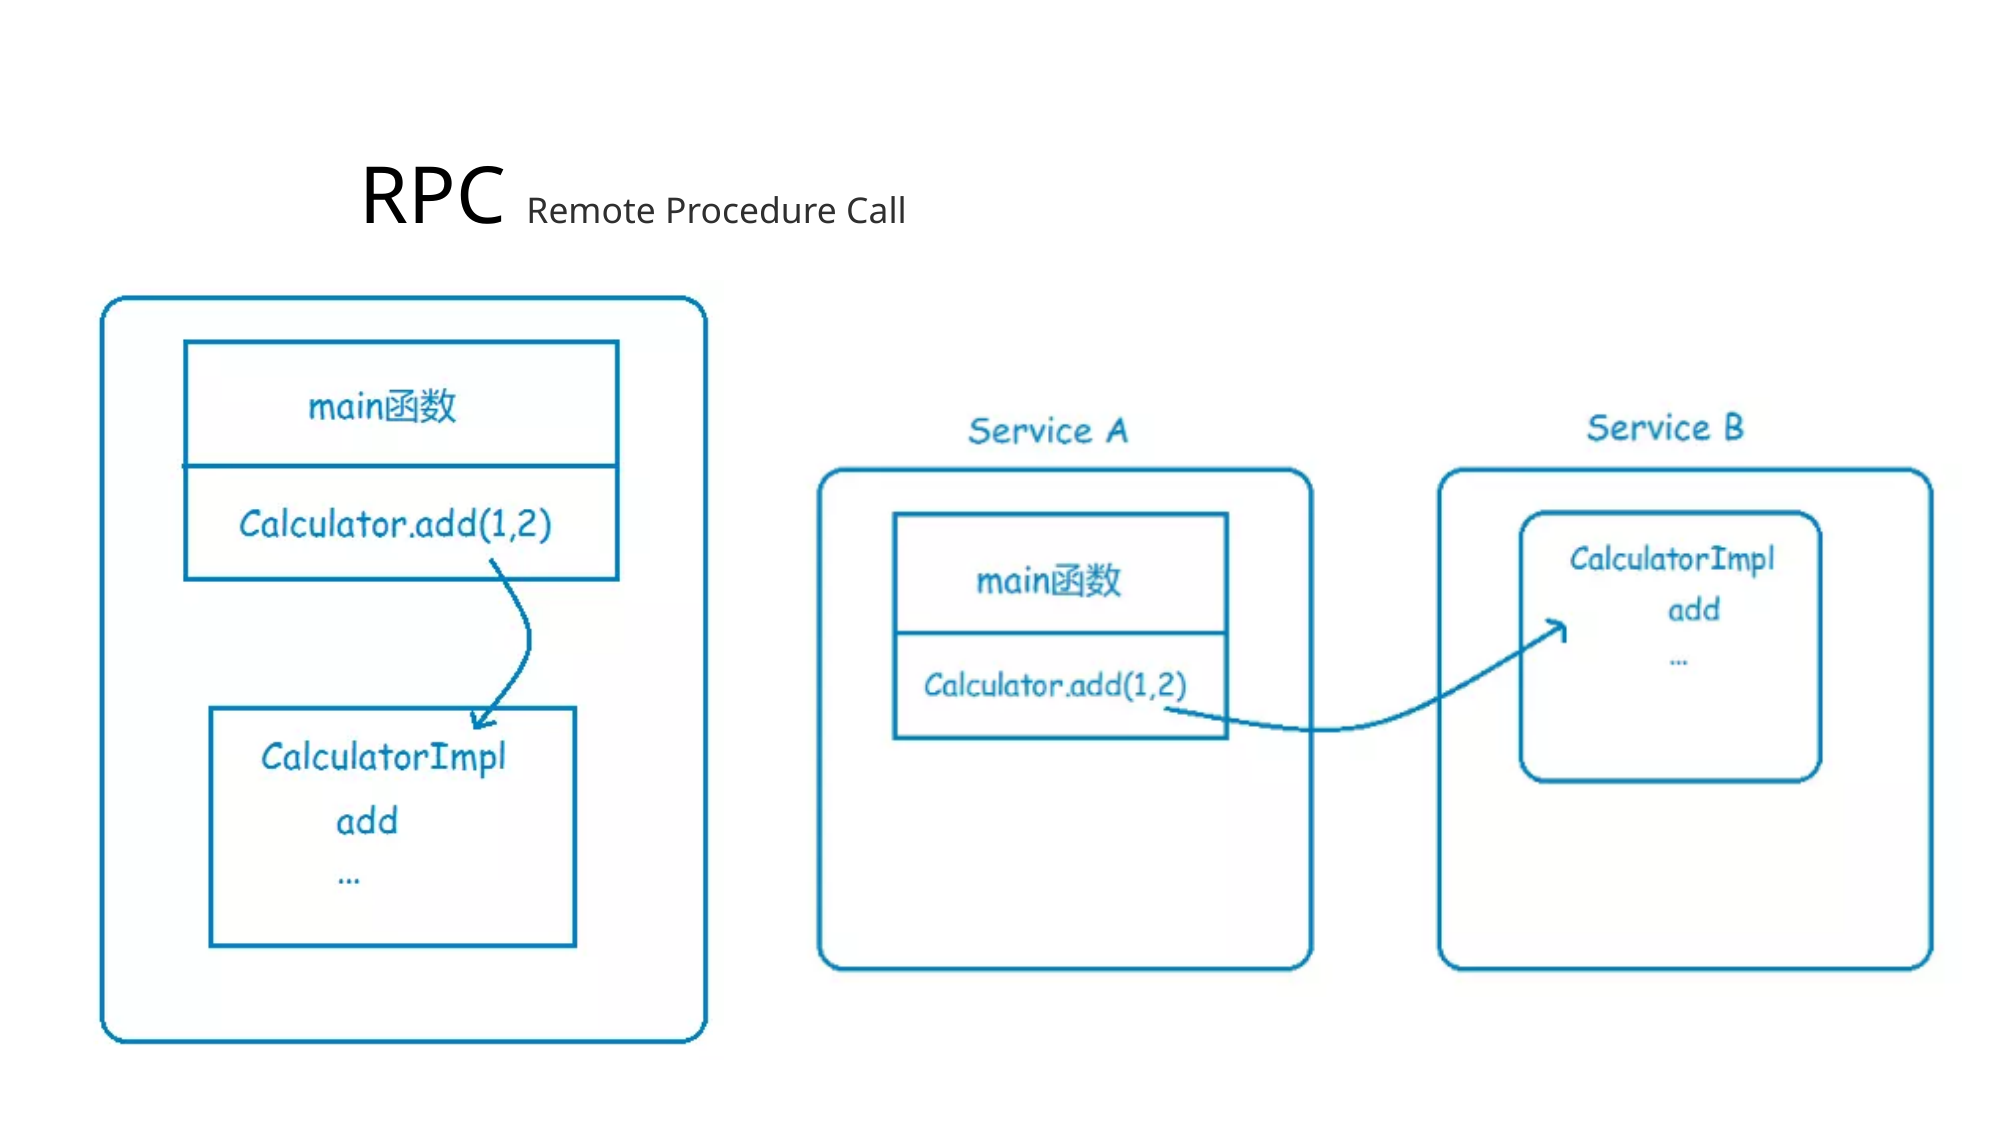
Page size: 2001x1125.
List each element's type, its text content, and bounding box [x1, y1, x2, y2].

picture [791, 397, 1962, 997]
picture [78, 280, 724, 1061]
title RPC Remote Procedure Call [249, 62, 1856, 249]
